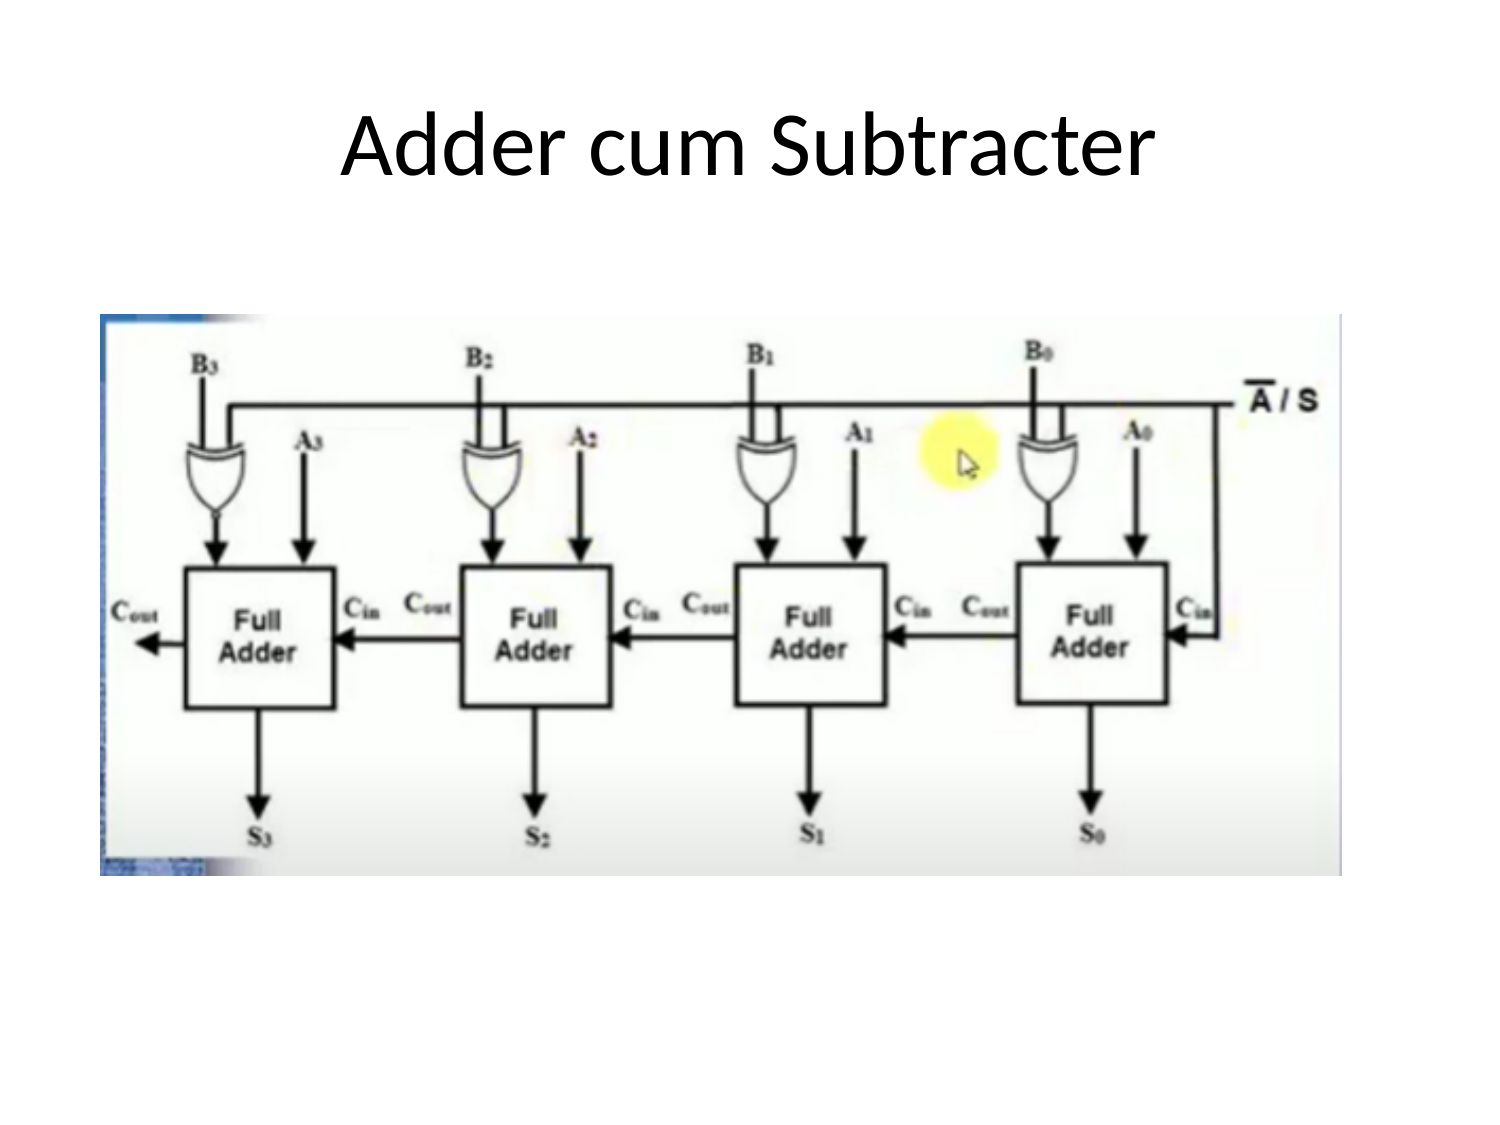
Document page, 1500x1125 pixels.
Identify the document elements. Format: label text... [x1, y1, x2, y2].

picture [100, 314, 1342, 876]
title Adder cum Subtracter [75, 45, 1425, 233]
